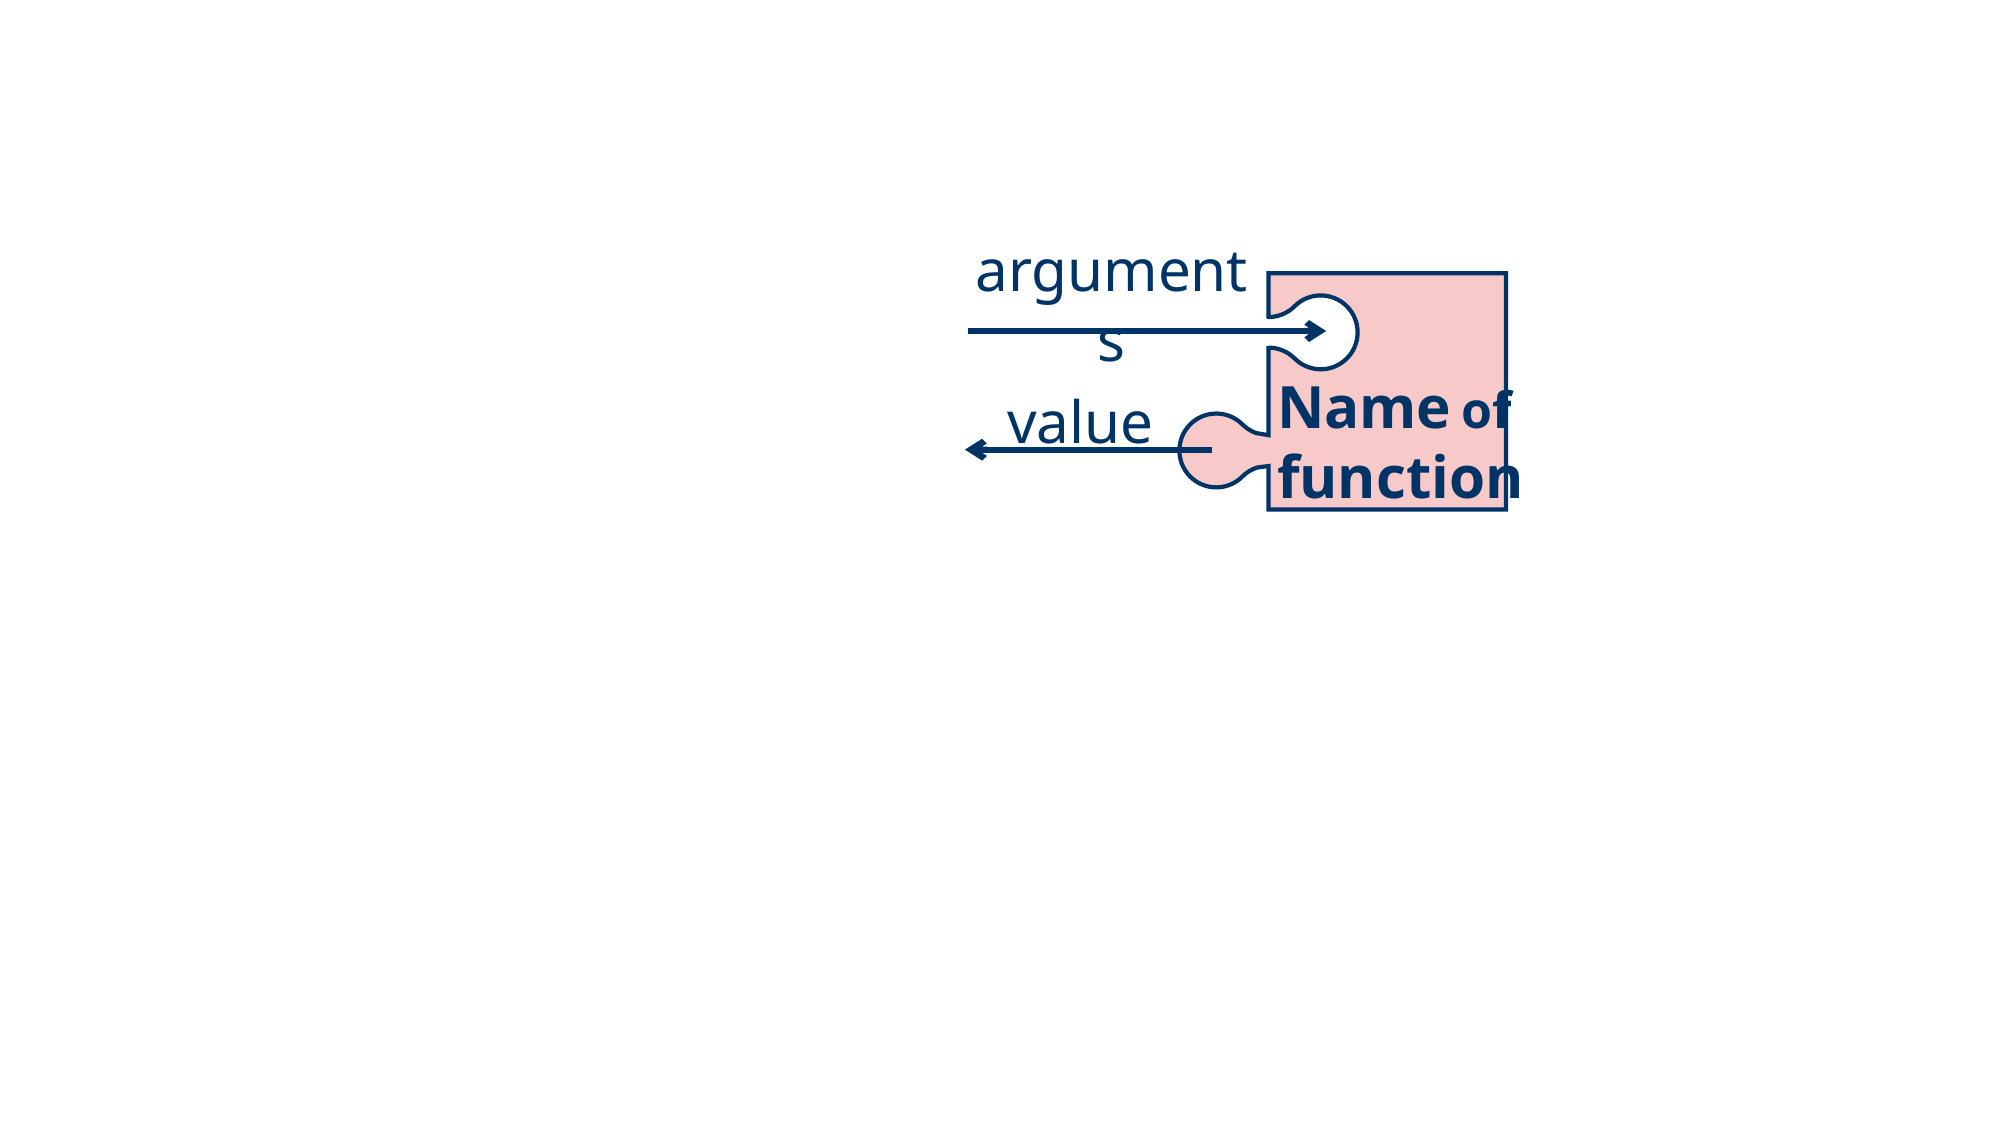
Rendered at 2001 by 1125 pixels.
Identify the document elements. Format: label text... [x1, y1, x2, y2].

text_box Name of function [1276, 402, 1544, 479]
text_box arguments [961, 264, 1262, 341]
text_box value [999, 382, 1161, 449]
text_box value [999, 450, 1161, 459]
text_box [1178, 272, 1508, 511]
